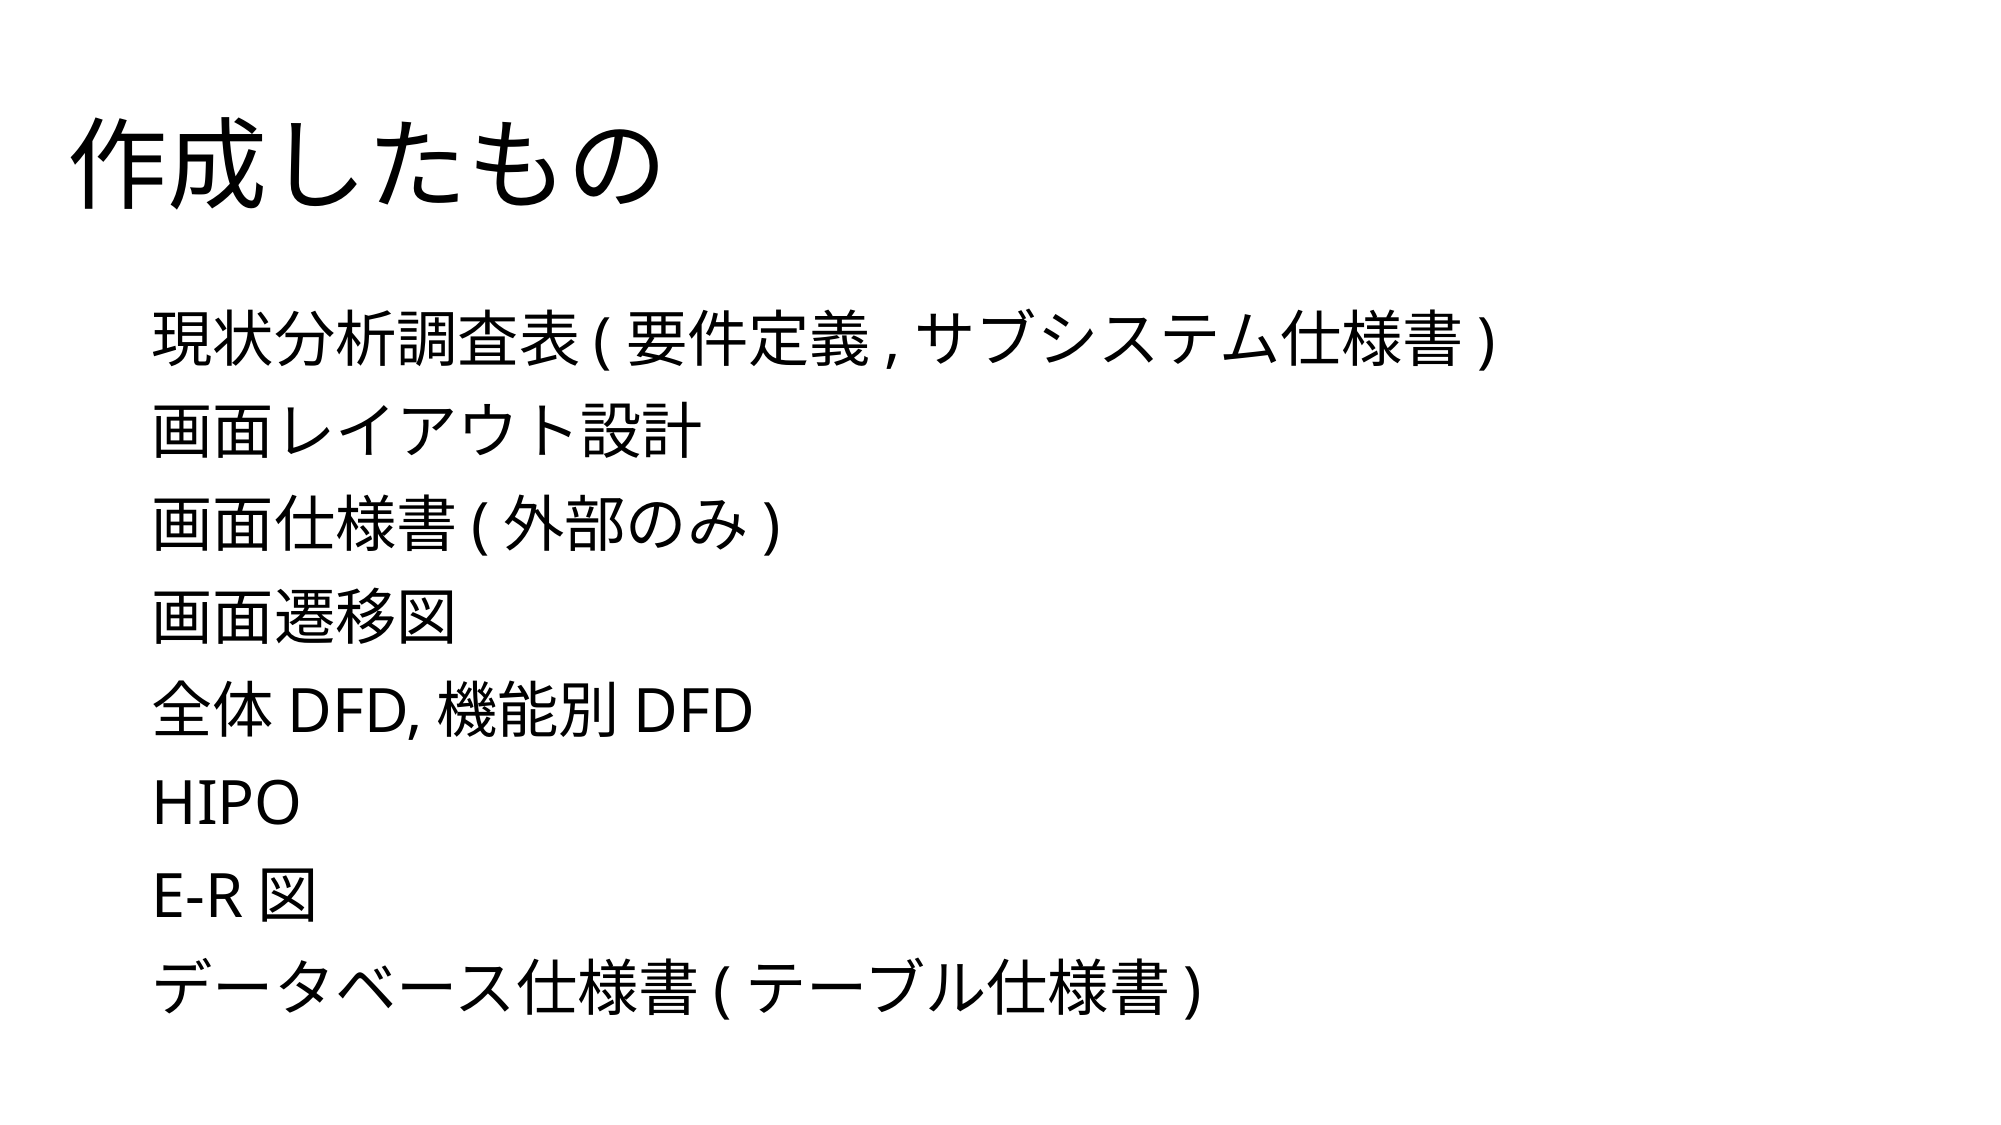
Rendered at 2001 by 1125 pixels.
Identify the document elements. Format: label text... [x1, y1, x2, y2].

text_box 作成したもの [52, 45, 1632, 293]
text_box 現状分析調査表(要件定義,サブシステム仕様書) 画面レイアウト設計 画面仕様書(外部のみ) 画面遷移図 全体DFD,機能別DFD HIPO E-R図 データベース仕様書(テーブル仕様書) [136, 292, 1700, 1036]
